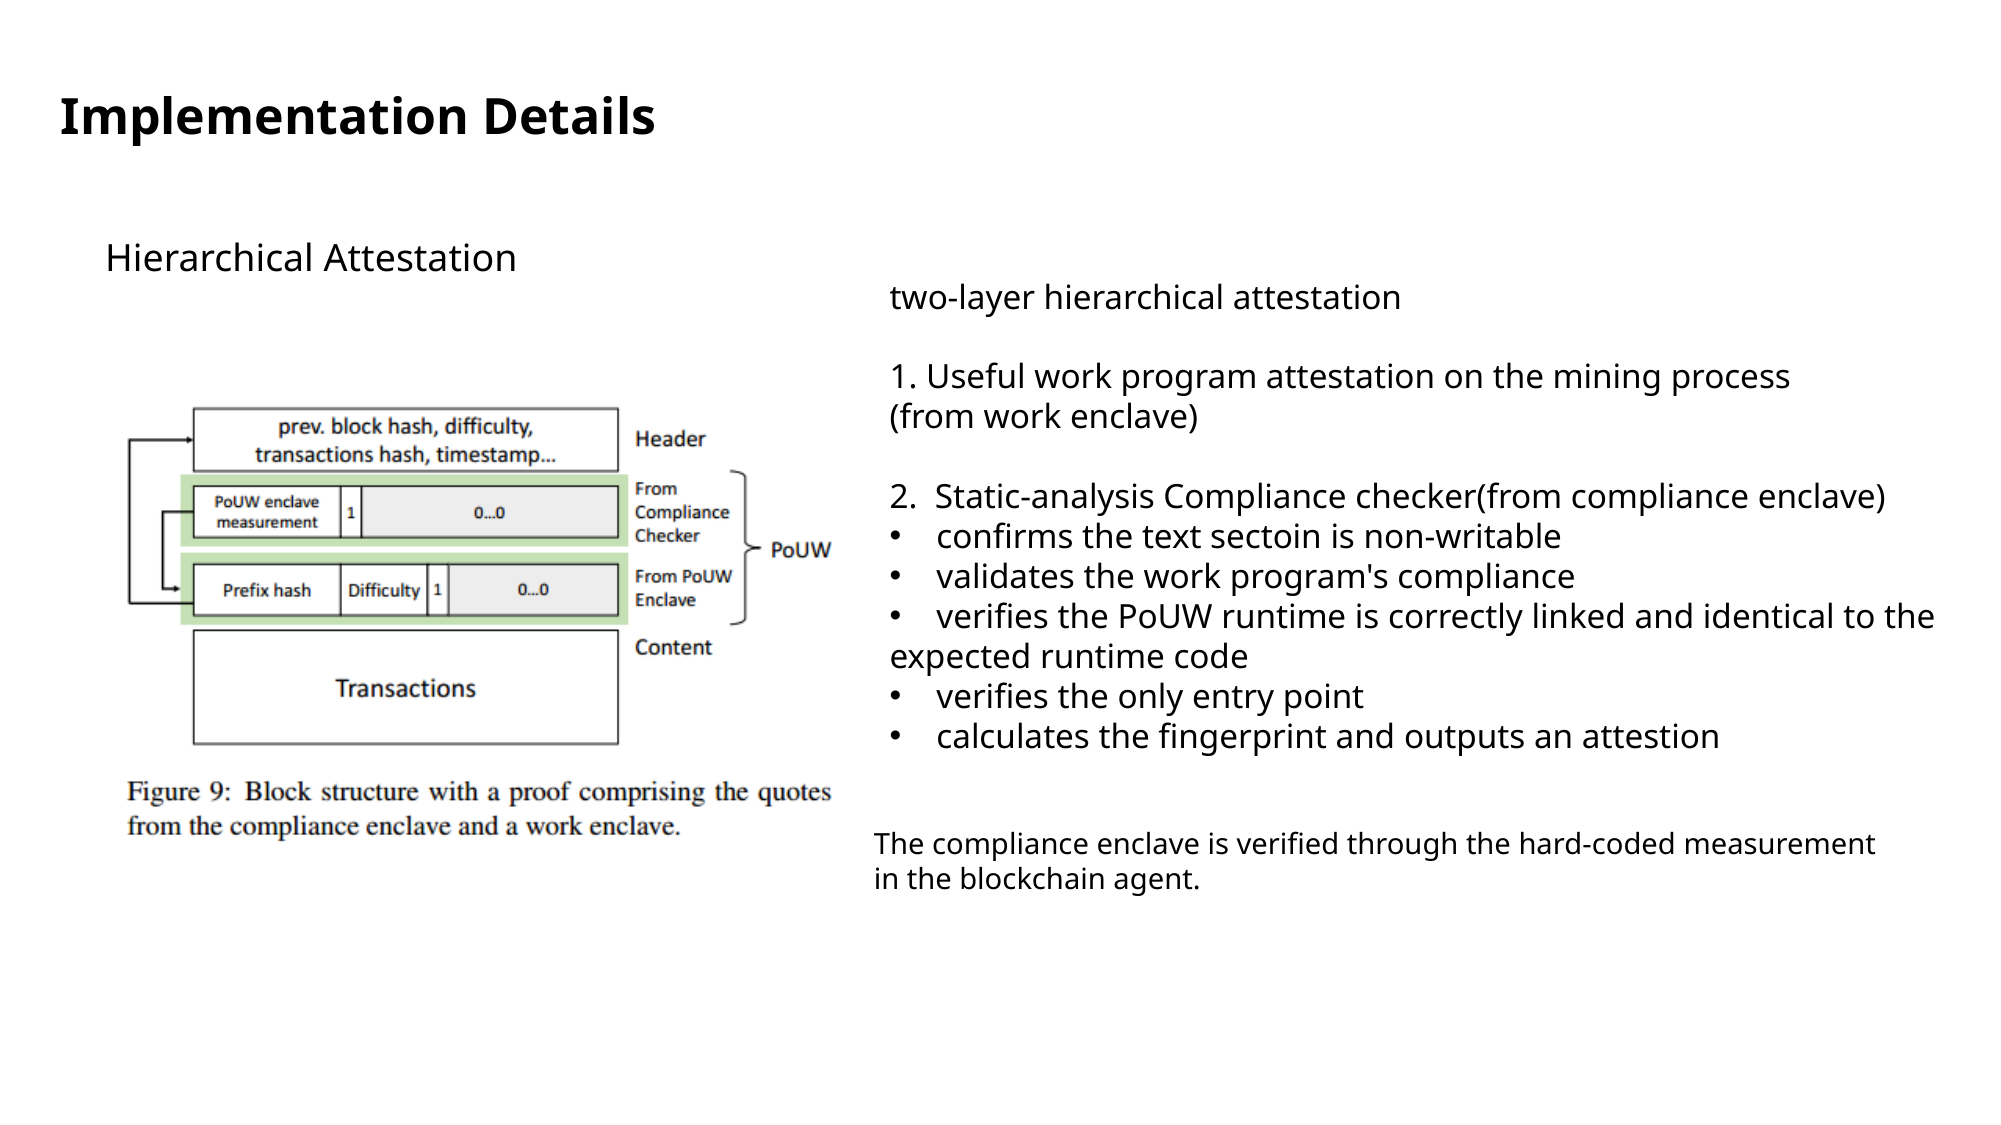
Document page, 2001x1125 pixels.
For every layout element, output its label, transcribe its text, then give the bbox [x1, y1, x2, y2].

picture [54, 376, 857, 882]
text_box two-layer hierarchical attestation 1. Useful work program attestation on the mining process (from work enclave) 2. Static-analysis Compliance checker(from compliance enclave) confirms the text sectoin is non-writable validates the work program's compliance verifies the PoUW runtime is correctly linked and identical to the expected runtime code verifies the only entry point calculates the fingerprint and outputs an attestion [874, 268, 1961, 763]
text_box The compliance enclave is verified through the hard-coded measurement in the blockchain agent. [859, 818, 1892, 903]
text_box Implementation Details [45, 77, 671, 153]
text_box Hierarchical Attestation [90, 226, 533, 287]
